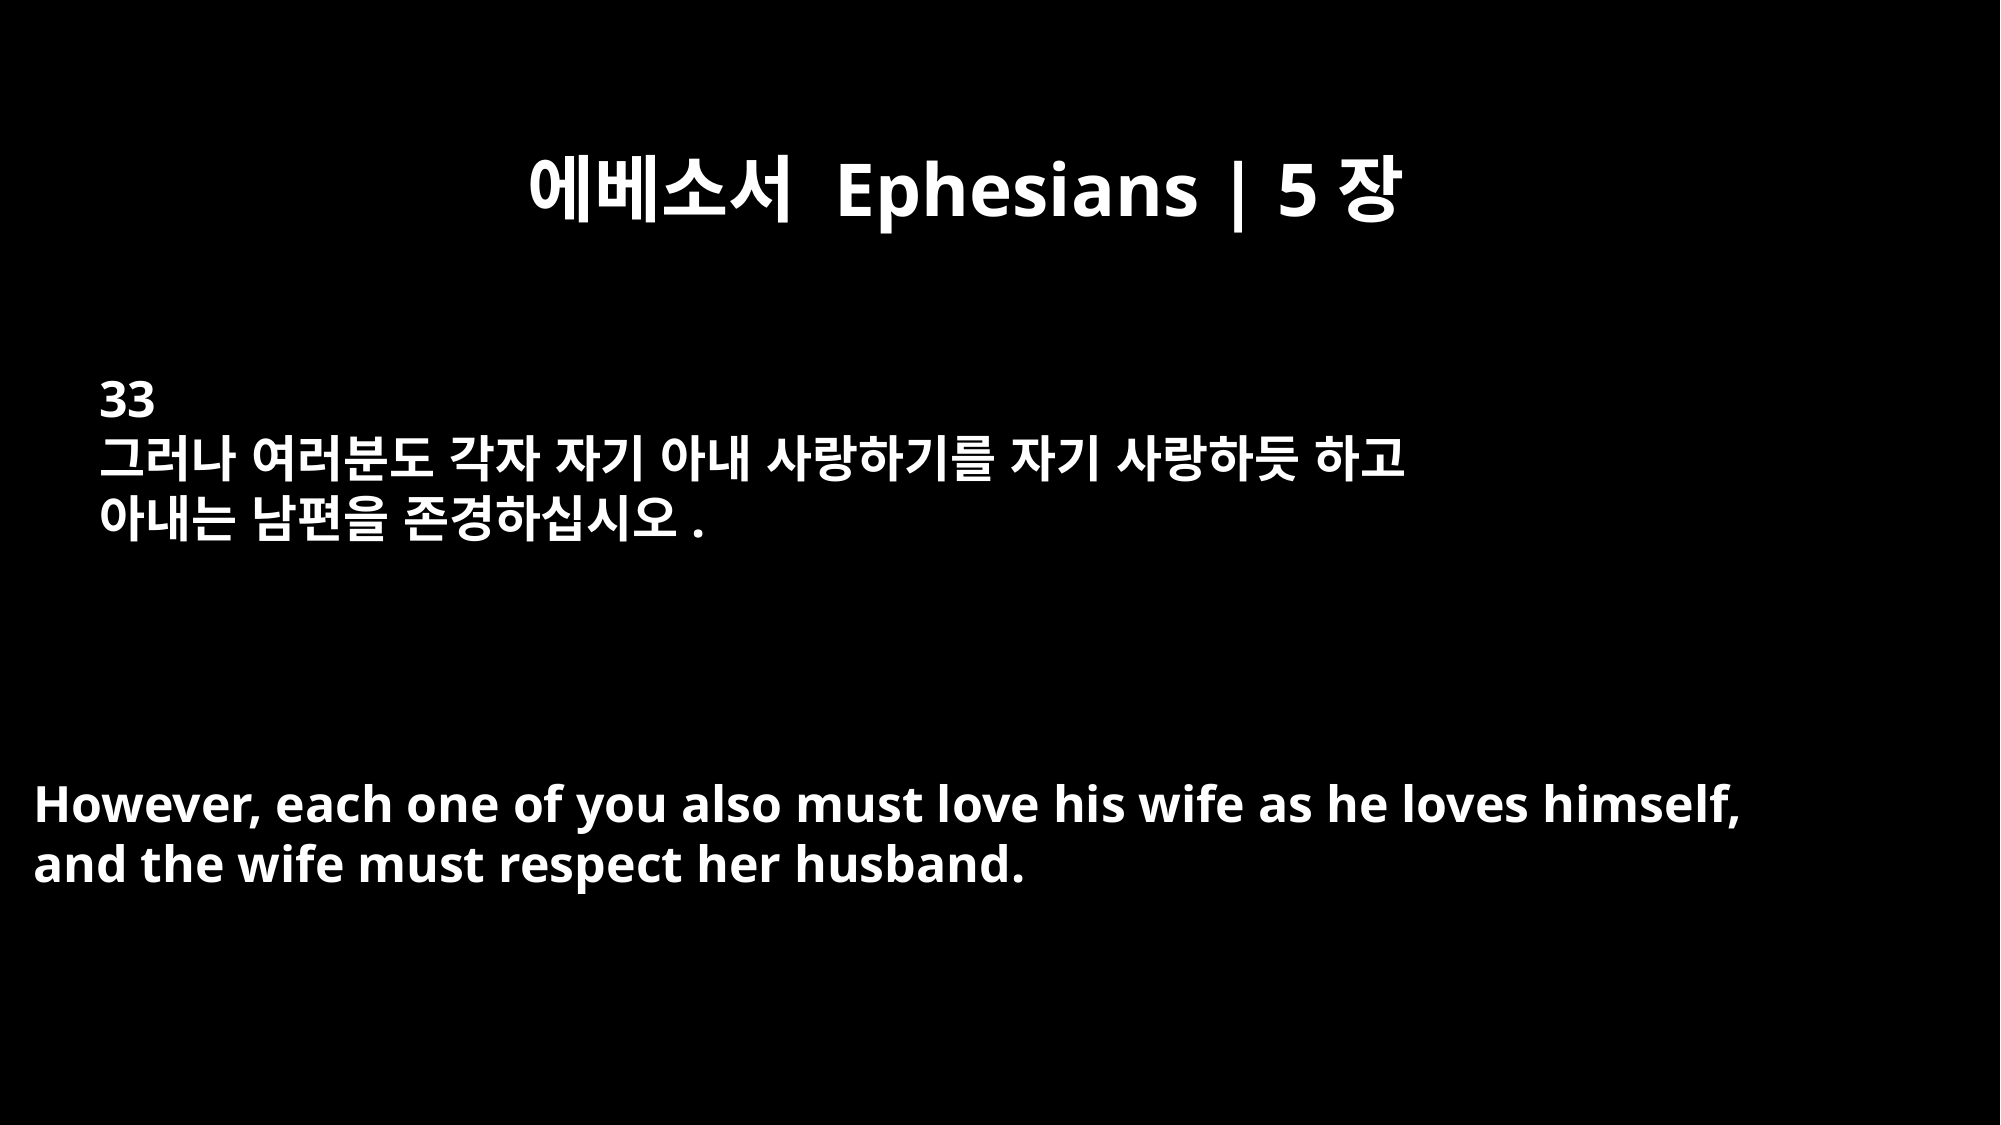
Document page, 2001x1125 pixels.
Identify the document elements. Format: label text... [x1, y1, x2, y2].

text_box However, each one of you also must love his wife as he loves himself, and the wife must respect her husband. [18, 764, 1758, 900]
text_box 33 그러나 여러분도 각자 자기 아내 사랑하기를 자기 사랑하듯 하고 아내는 남편을 존경하십시오. [84, 359, 1423, 555]
text_box 에베소서 Ephesians | 5장 [512, 136, 1420, 239]
